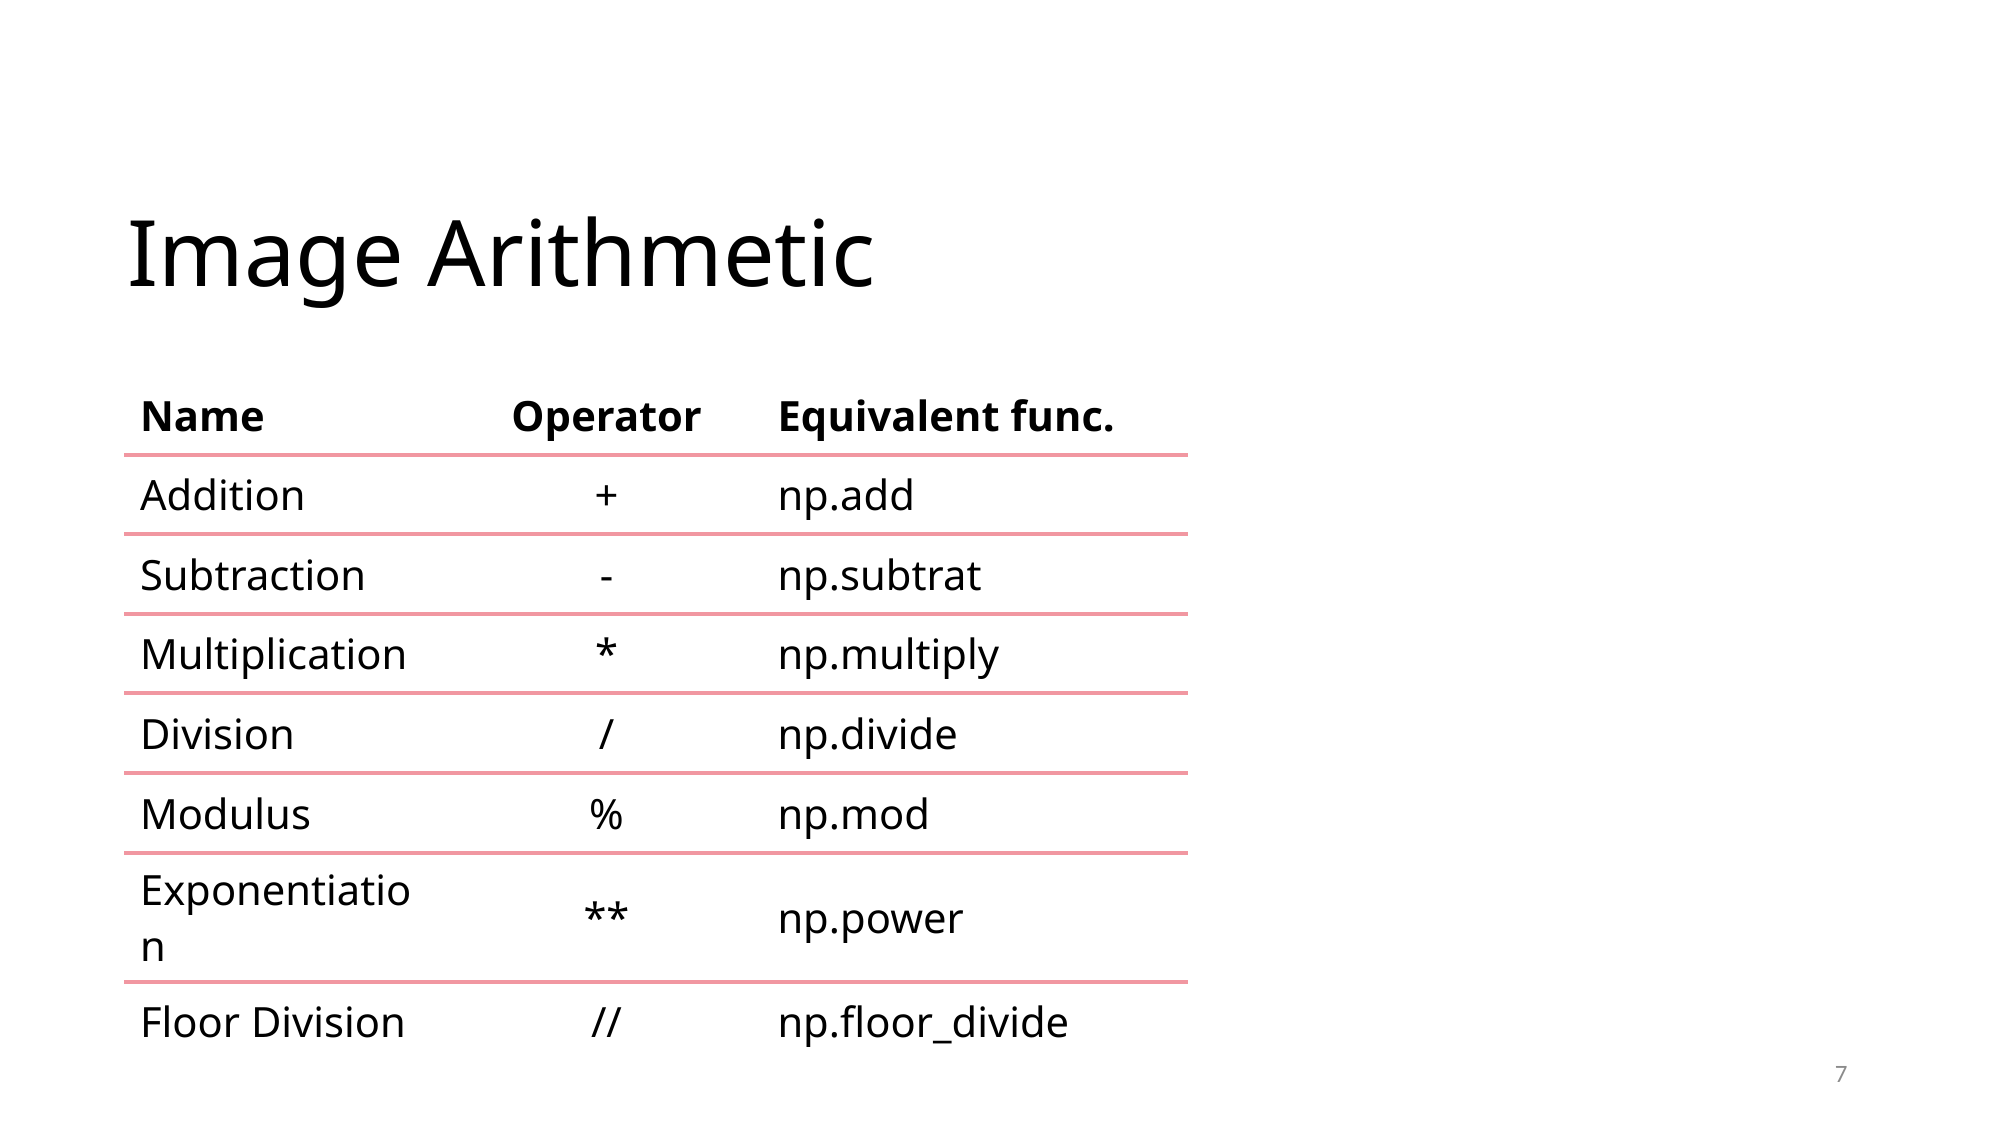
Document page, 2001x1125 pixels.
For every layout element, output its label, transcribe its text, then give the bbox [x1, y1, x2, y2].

table_cell Multiplication [126, 616, 450, 691]
table_cell // [452, 984, 762, 1060]
table_cell np.mod [763, 775, 1187, 851]
table_header Name [126, 376, 450, 453]
table_cell np.divide [763, 695, 1187, 771]
table_cell ** [452, 855, 762, 980]
table_cell Floor Division [126, 984, 450, 1060]
table_cell np.power [763, 855, 1187, 980]
table_cell * [452, 616, 762, 691]
table_cell Exponentiation [126, 855, 450, 980]
table_cell np.multiply [763, 616, 1187, 691]
table_cell / [452, 695, 762, 771]
table_header Operator [452, 376, 762, 453]
table_cell Modulus [126, 775, 450, 851]
text_box Image Arithmetic [112, 176, 1825, 338]
table_cell Subtraction [126, 536, 450, 612]
table_cell Addition [126, 457, 450, 532]
table_cell + [452, 457, 762, 532]
table_cell - [452, 536, 762, 612]
table_cell np.add [763, 457, 1187, 532]
table_cell np.floor_divide [763, 984, 1187, 1060]
slide_number 7 [1412, 1042, 1863, 1103]
table_cell Division [126, 695, 450, 771]
table_cell % [452, 775, 762, 851]
table_cell np.subtrat [763, 536, 1187, 612]
table_header Equivalent func. [763, 376, 1187, 453]
